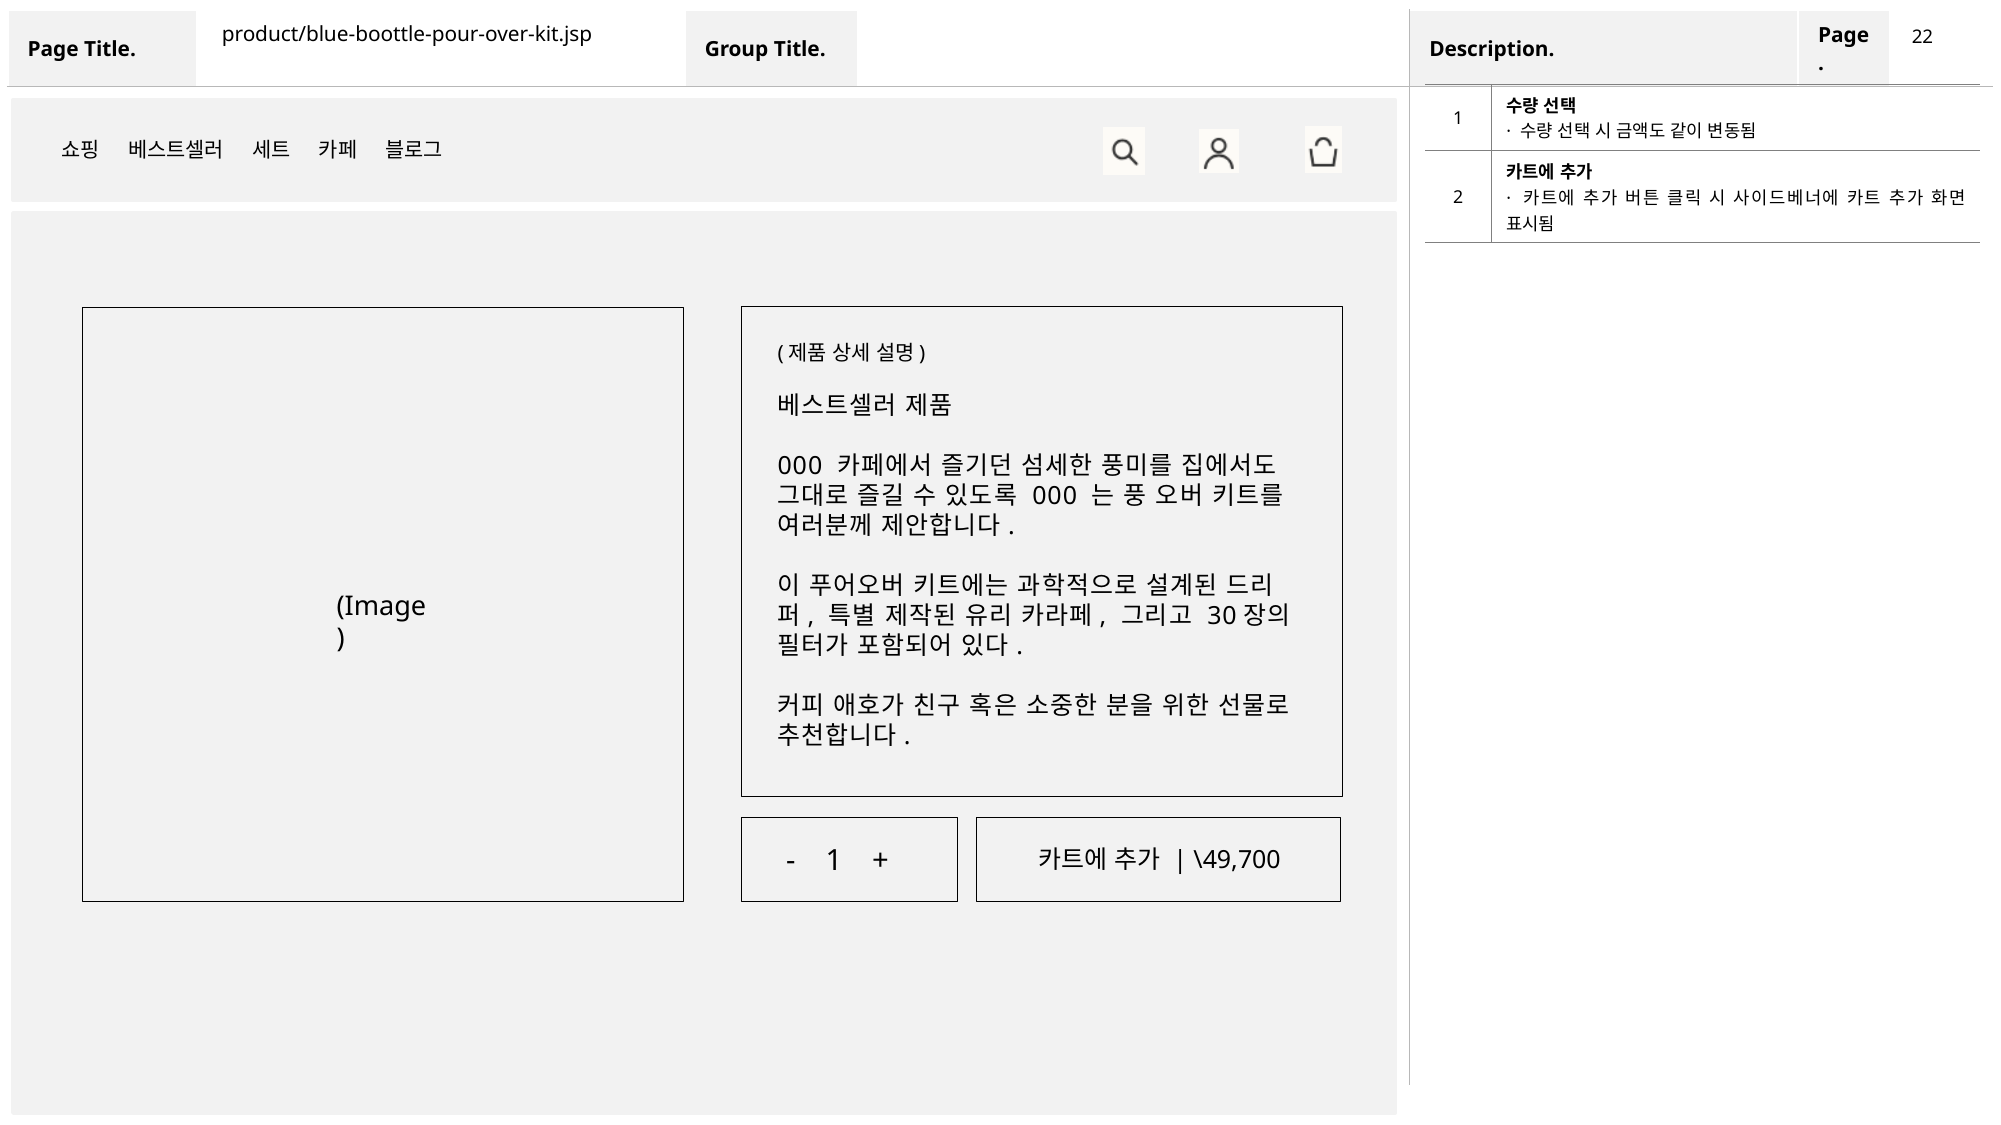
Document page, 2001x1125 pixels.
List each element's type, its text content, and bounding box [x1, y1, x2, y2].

text_box 22 [1896, 17, 2000, 58]
picture [1199, 129, 1240, 173]
text_box - 1 + [771, 833, 937, 884]
text_box [11, 211, 1397, 1115]
text_box (Image) [321, 580, 443, 661]
text_box product/blue-boottle-pour-over-kit.jsp [207, 13, 664, 54]
table_header 수량 선택 · 수량 선택 시 금액도 같이 변동됨 [1492, 85, 1980, 150]
picture [1305, 126, 1343, 174]
text_box 카트에 추가 | \49,700 [988, 836, 1331, 882]
text_box [80, 306, 686, 904]
text_box 쇼핑 베스트셀러 세트 카페 블로그 [46, 129, 519, 170]
table_cell 카트에 추가 · 카트에 추가 버튼 클릭 시 사이드베너에 카트 추가 화면 표시됨 [1492, 151, 1980, 242]
table_cell 2 [1425, 151, 1491, 242]
text_box [739, 815, 959, 903]
table_header 1 [1425, 85, 1491, 150]
text_box [739, 304, 1345, 799]
picture [1102, 127, 1145, 175]
text_box (제품 상세 설명) 베스트셀러 제품 000 카페에서 즐기던 섬세한 풍미를 집에서도 그대로 즐길 수 있도록 000 는 풍 오버 키트를 여러분께 제안합니다. 이 푸어오버 키트에는 과학적으로 설계된 드리퍼, 특별 제작된 유리 카라페, 그리고 30장의 필터가 포함되어 있다. 커피 애호가 친구 혹은 소중한 분을 위한 선물로 추천합니다. [762, 332, 1319, 757]
text_box [974, 815, 1343, 903]
text_box [11, 98, 1397, 202]
